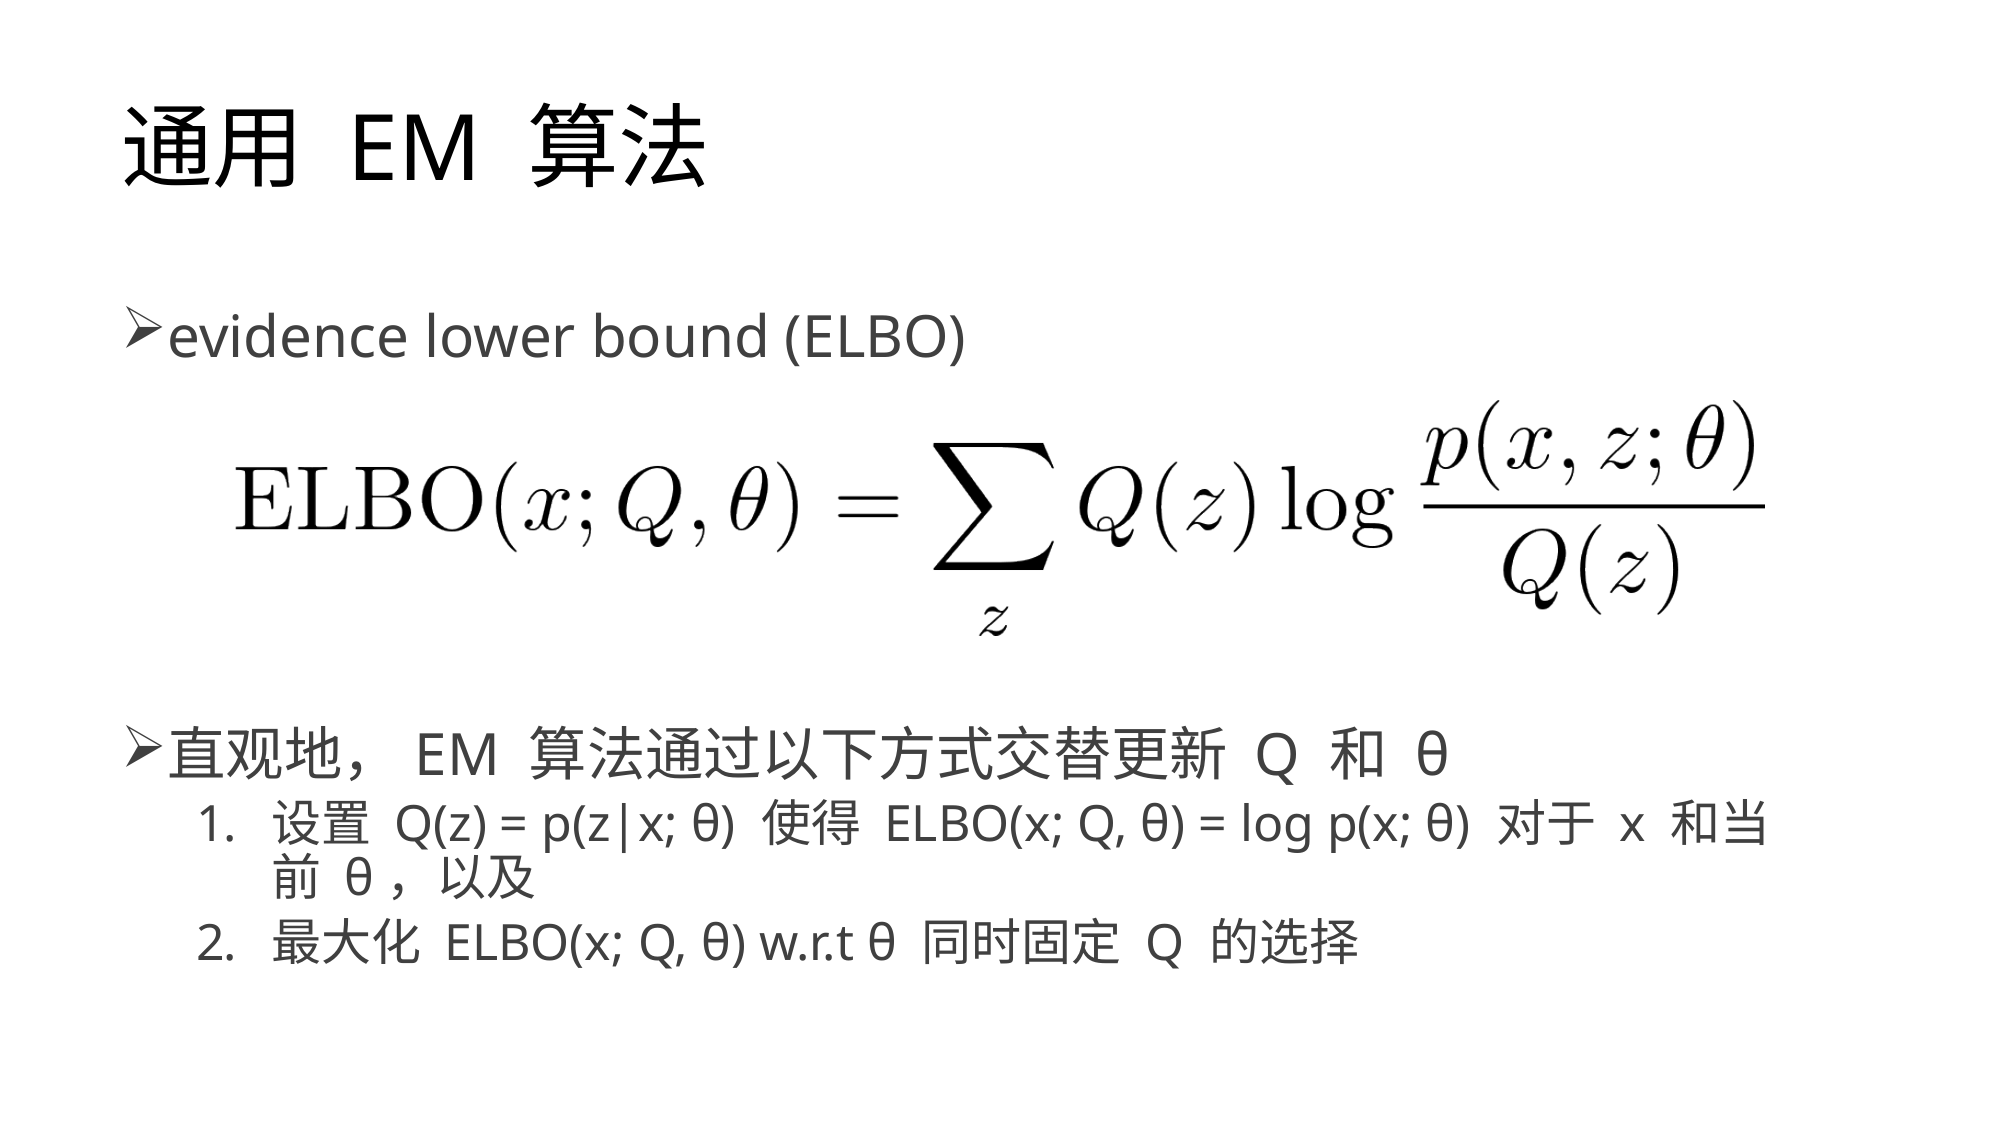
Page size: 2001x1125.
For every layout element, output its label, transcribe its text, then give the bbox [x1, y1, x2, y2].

list evidence lower bound (ELBO) 直观地，EM 算法通过以下方式交替更新 Q 和 θ 设置 Q(z) = p(z|x; θ) 使得 ELBO(x; Q, θ) = log p(x; θ) 对于 x 和当前 θ，以及 最大化 ELBO(x; Q, θ) w.r.t θ 同时固定 Q 的选择 [106, 299, 1832, 1014]
title 通用 EM 算法 [106, 42, 1832, 260]
picture [235, 400, 1765, 636]
